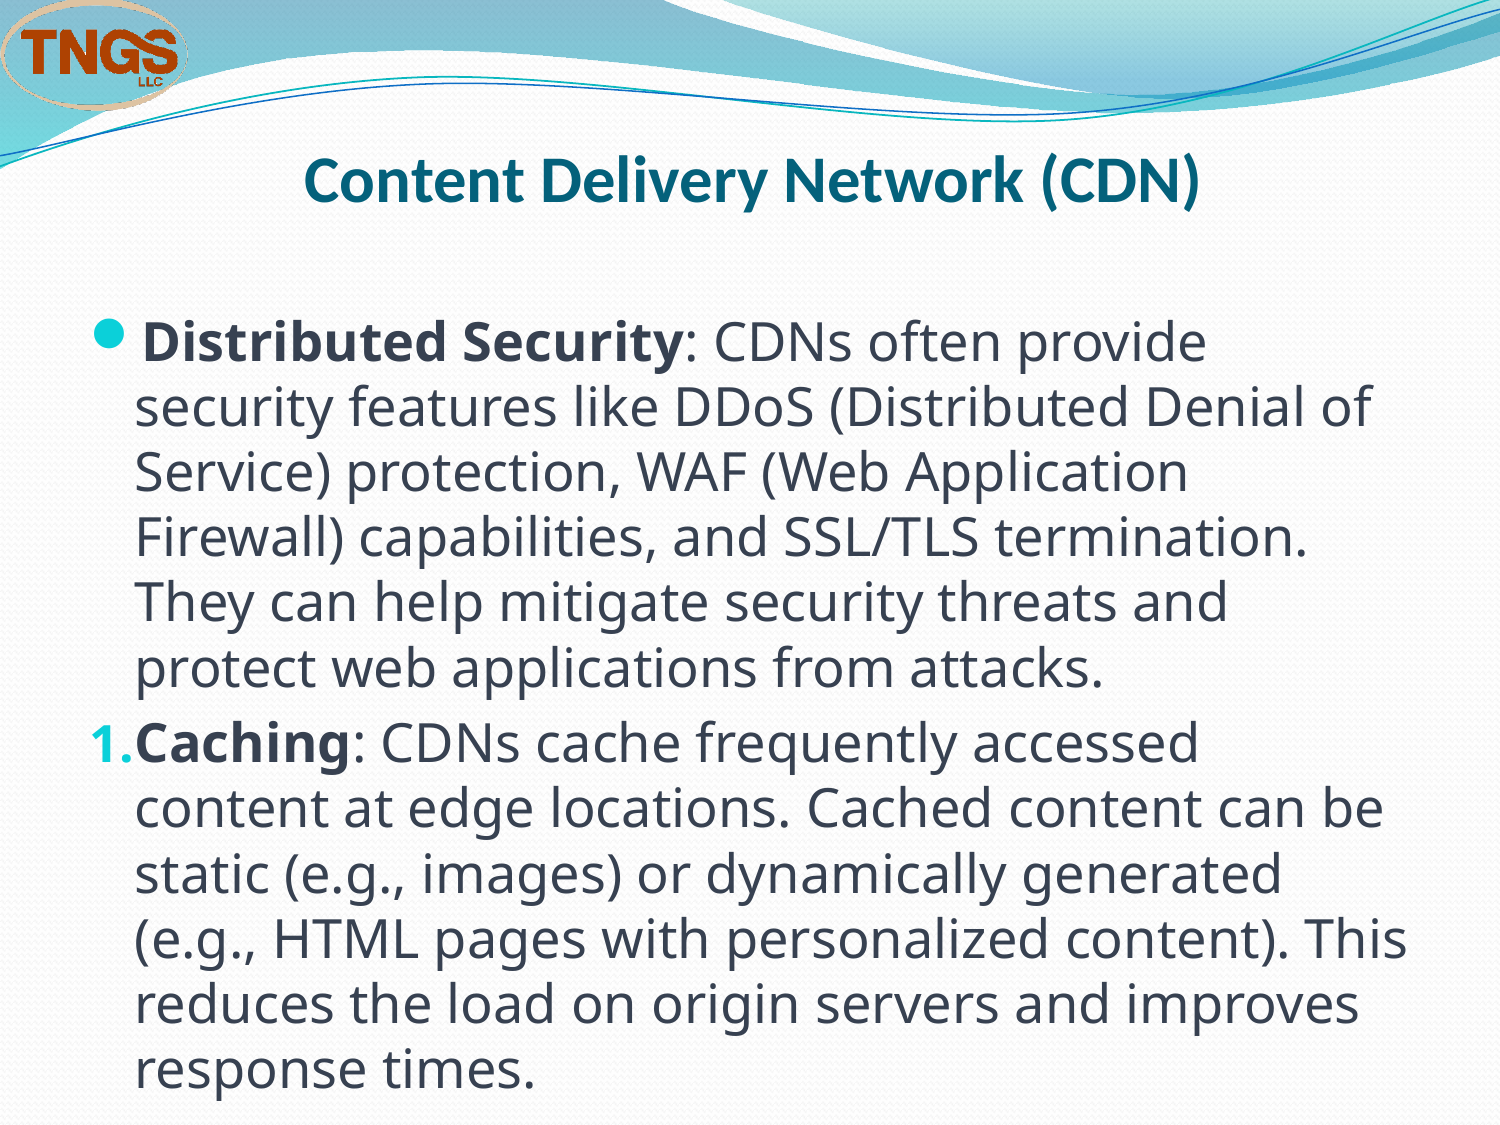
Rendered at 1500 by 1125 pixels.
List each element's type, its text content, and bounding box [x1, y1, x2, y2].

title Content Delivery Network (CDN) [79, 137, 1430, 216]
list Distributed Security: CDNs often provide security features like DDoS (Distributed Denial of Service) protection, WAF (Web Application Firewall) capabilities, and SSL/TLS termination. They can help mitigate security threats and protect web applications from attacks. Caching: CDNs cache frequently accessed content at edge locations. Cached content can be static (e.g., images) or dynamically generated (e.g., HTML pages with personalized content). This reduces the load on origin servers and improves response times. [75, 299, 1425, 1125]
picture [0, 0, 188, 111]
